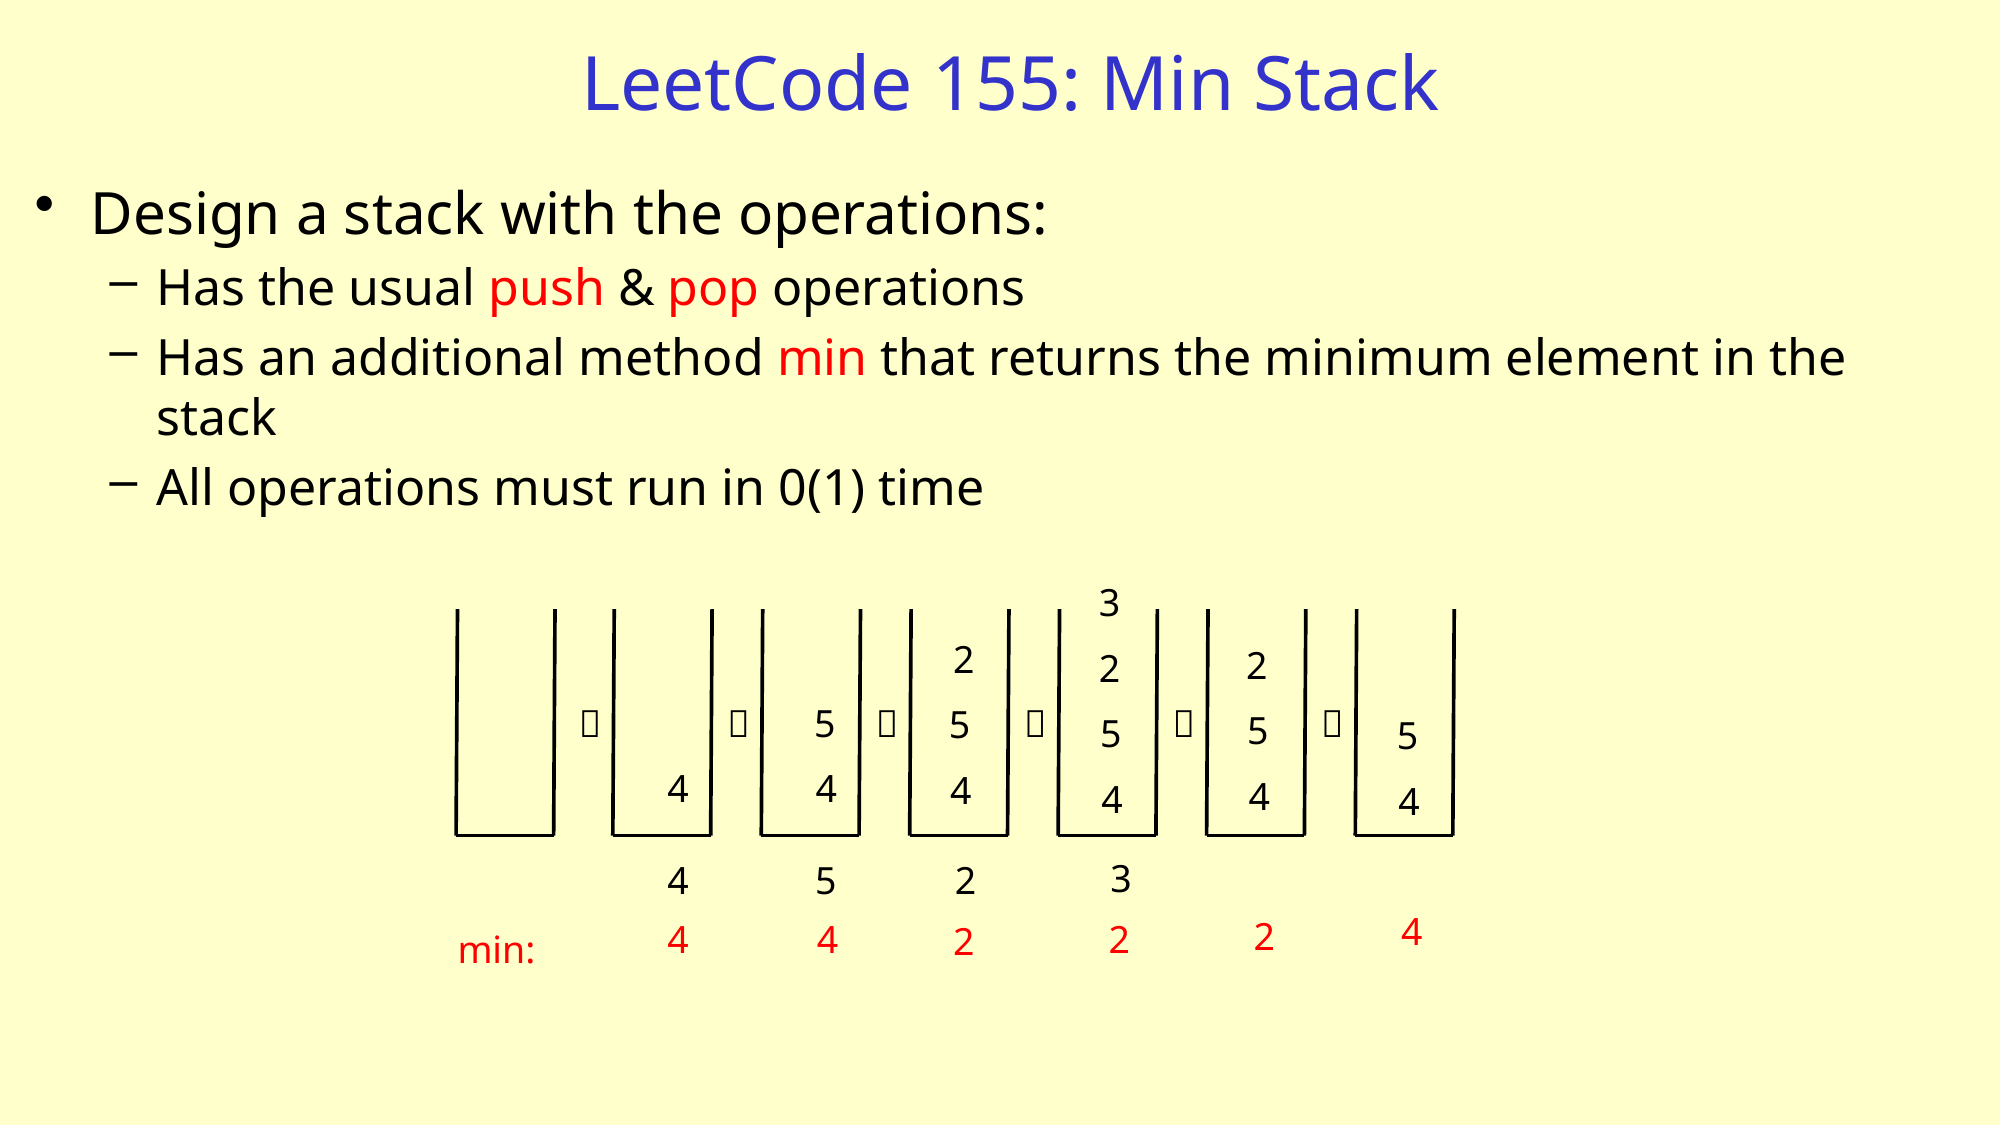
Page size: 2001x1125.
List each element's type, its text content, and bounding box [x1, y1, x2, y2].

text_box 4 [1376, 901, 1438, 961]
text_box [1206, 608, 1306, 836]
text_box  [1163, 692, 1201, 752]
text_box 2 [929, 910, 990, 971]
text_box 2 [930, 849, 992, 910]
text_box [455, 608, 556, 836]
text_box 2 [1229, 905, 1290, 966]
text_box  [865, 692, 904, 752]
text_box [1354, 608, 1455, 836]
title LeetCode 155: Min Stack [295, 23, 1727, 138]
text_box  [1312, 692, 1349, 752]
text_box Design a stack with the operations: Has the usual push & pop operations Has an additional method min that returns the minimum element in the stack All operations must run in 0(1) time [19, 168, 1969, 579]
text_box 4 [643, 908, 704, 969]
text_box 4 [643, 849, 704, 908]
text_box min: [433, 918, 551, 979]
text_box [1057, 608, 1158, 836]
text_box  [1015, 692, 1052, 752]
text_box 2 [1084, 909, 1146, 969]
text_box 3 [1074, 571, 1136, 607]
text_box 5 [791, 850, 852, 910]
text_box 4 [792, 908, 854, 969]
text_box  [718, 692, 755, 752]
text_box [909, 608, 1010, 836]
text_box  [560, 692, 607, 752]
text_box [612, 608, 713, 836]
text_box 3 [1086, 848, 1147, 908]
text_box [760, 608, 861, 836]
